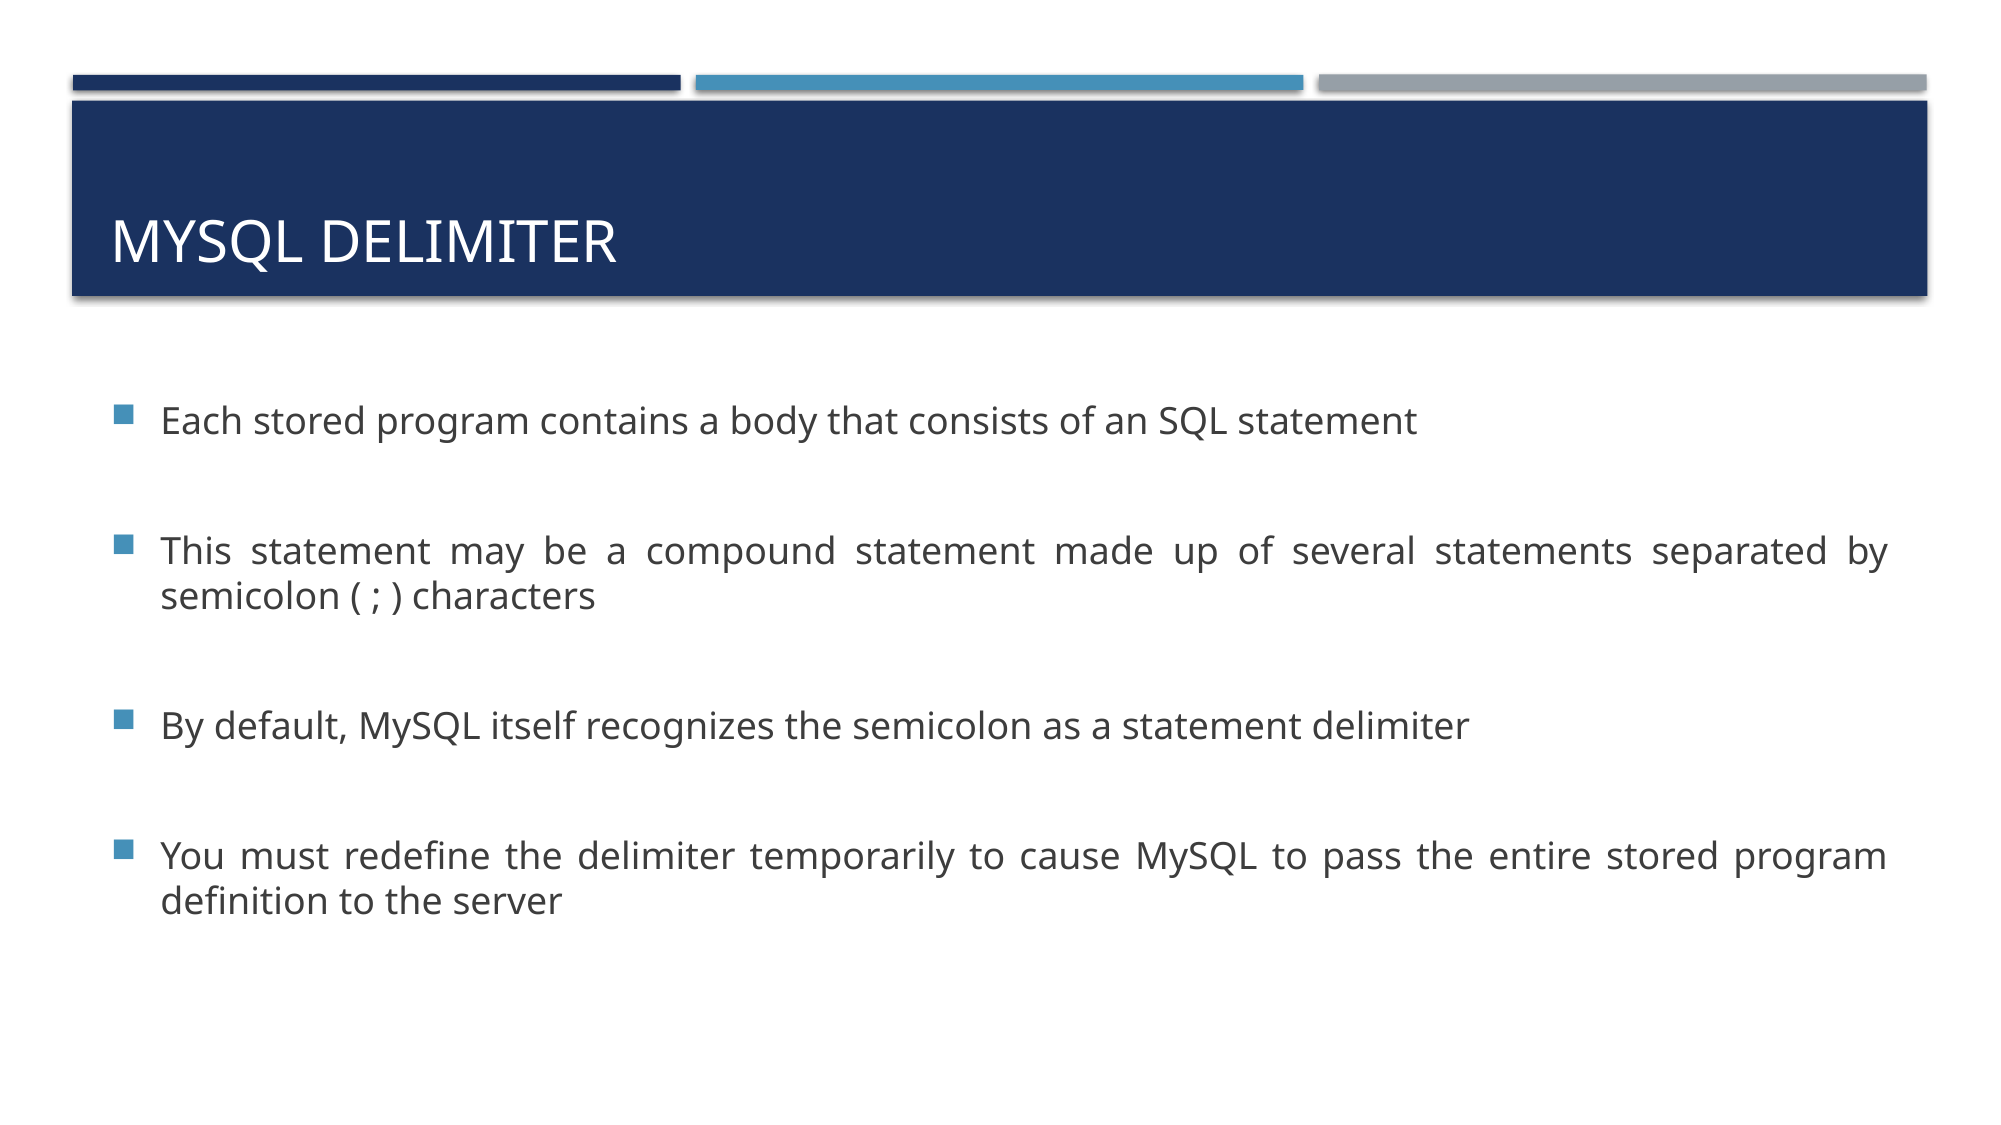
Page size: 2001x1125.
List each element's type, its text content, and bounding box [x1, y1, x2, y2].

title Mysql delimiter [95, 115, 1905, 282]
list Each stored program contains a body that consists of an SQL statement This statement may be a compound statement made up of several statements separated by semicolon ( ; ) characters By default, MySQL itself recognizes the semicolon as a statement delimiter You must redefine the delimiter temporarily to cause MySQL to pass the entire stored program definition to the server [95, 357, 1905, 962]
